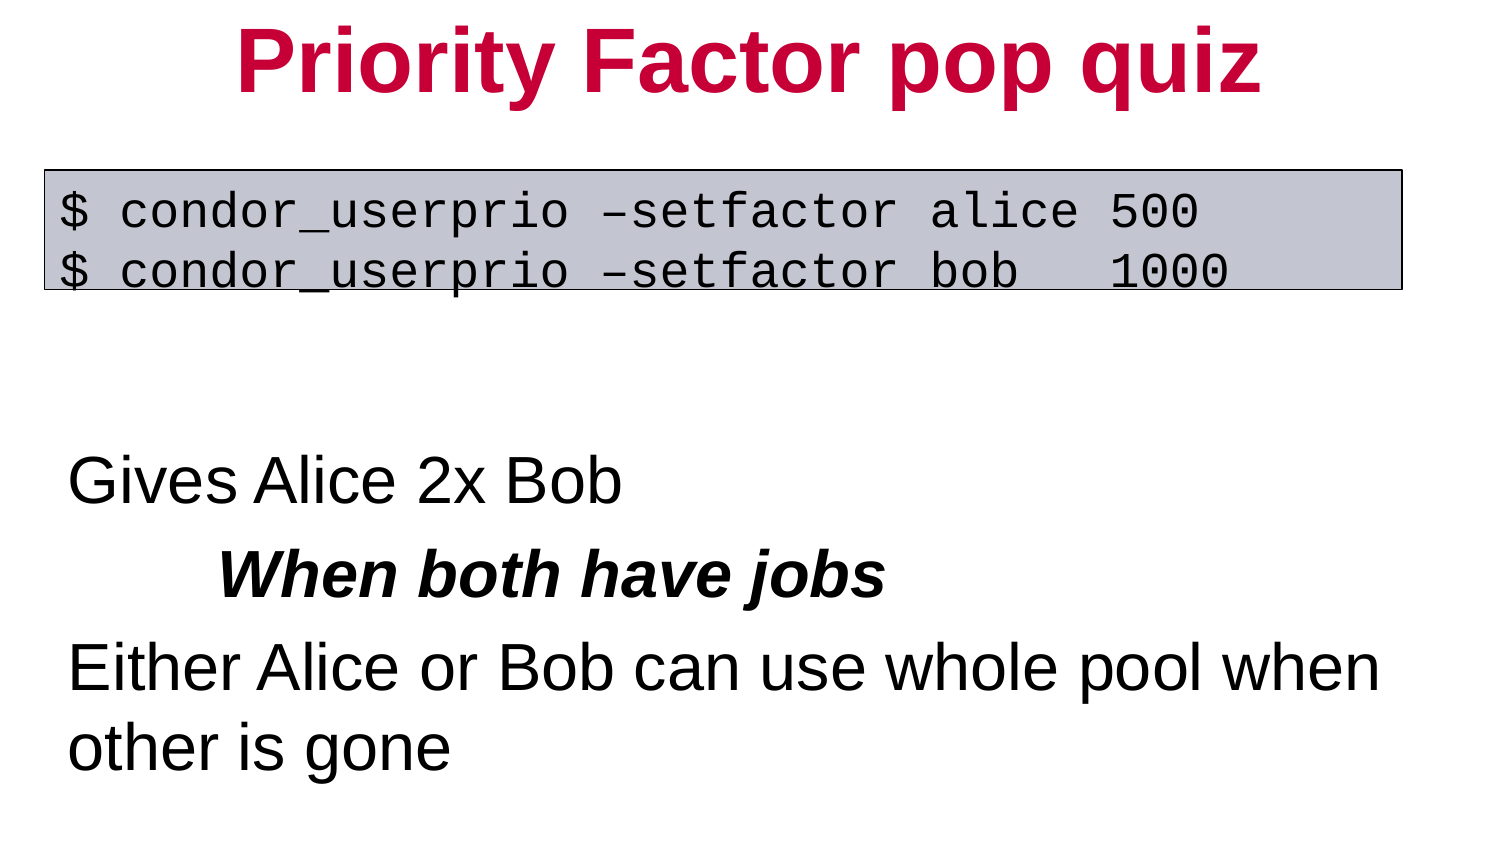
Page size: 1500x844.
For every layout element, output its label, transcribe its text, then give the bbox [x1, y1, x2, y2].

list Gives Alice 2x Bob When both have jobs Either Alice or Bob can use whole pool when other is gone [52, 429, 1431, 811]
title Priority Factor pop quiz [0, 0, 1500, 113]
text_box $ condor_userprio –setfactor alice 500 $ condor_userprio –setfactor bob 1000 [44, 169, 1403, 290]
